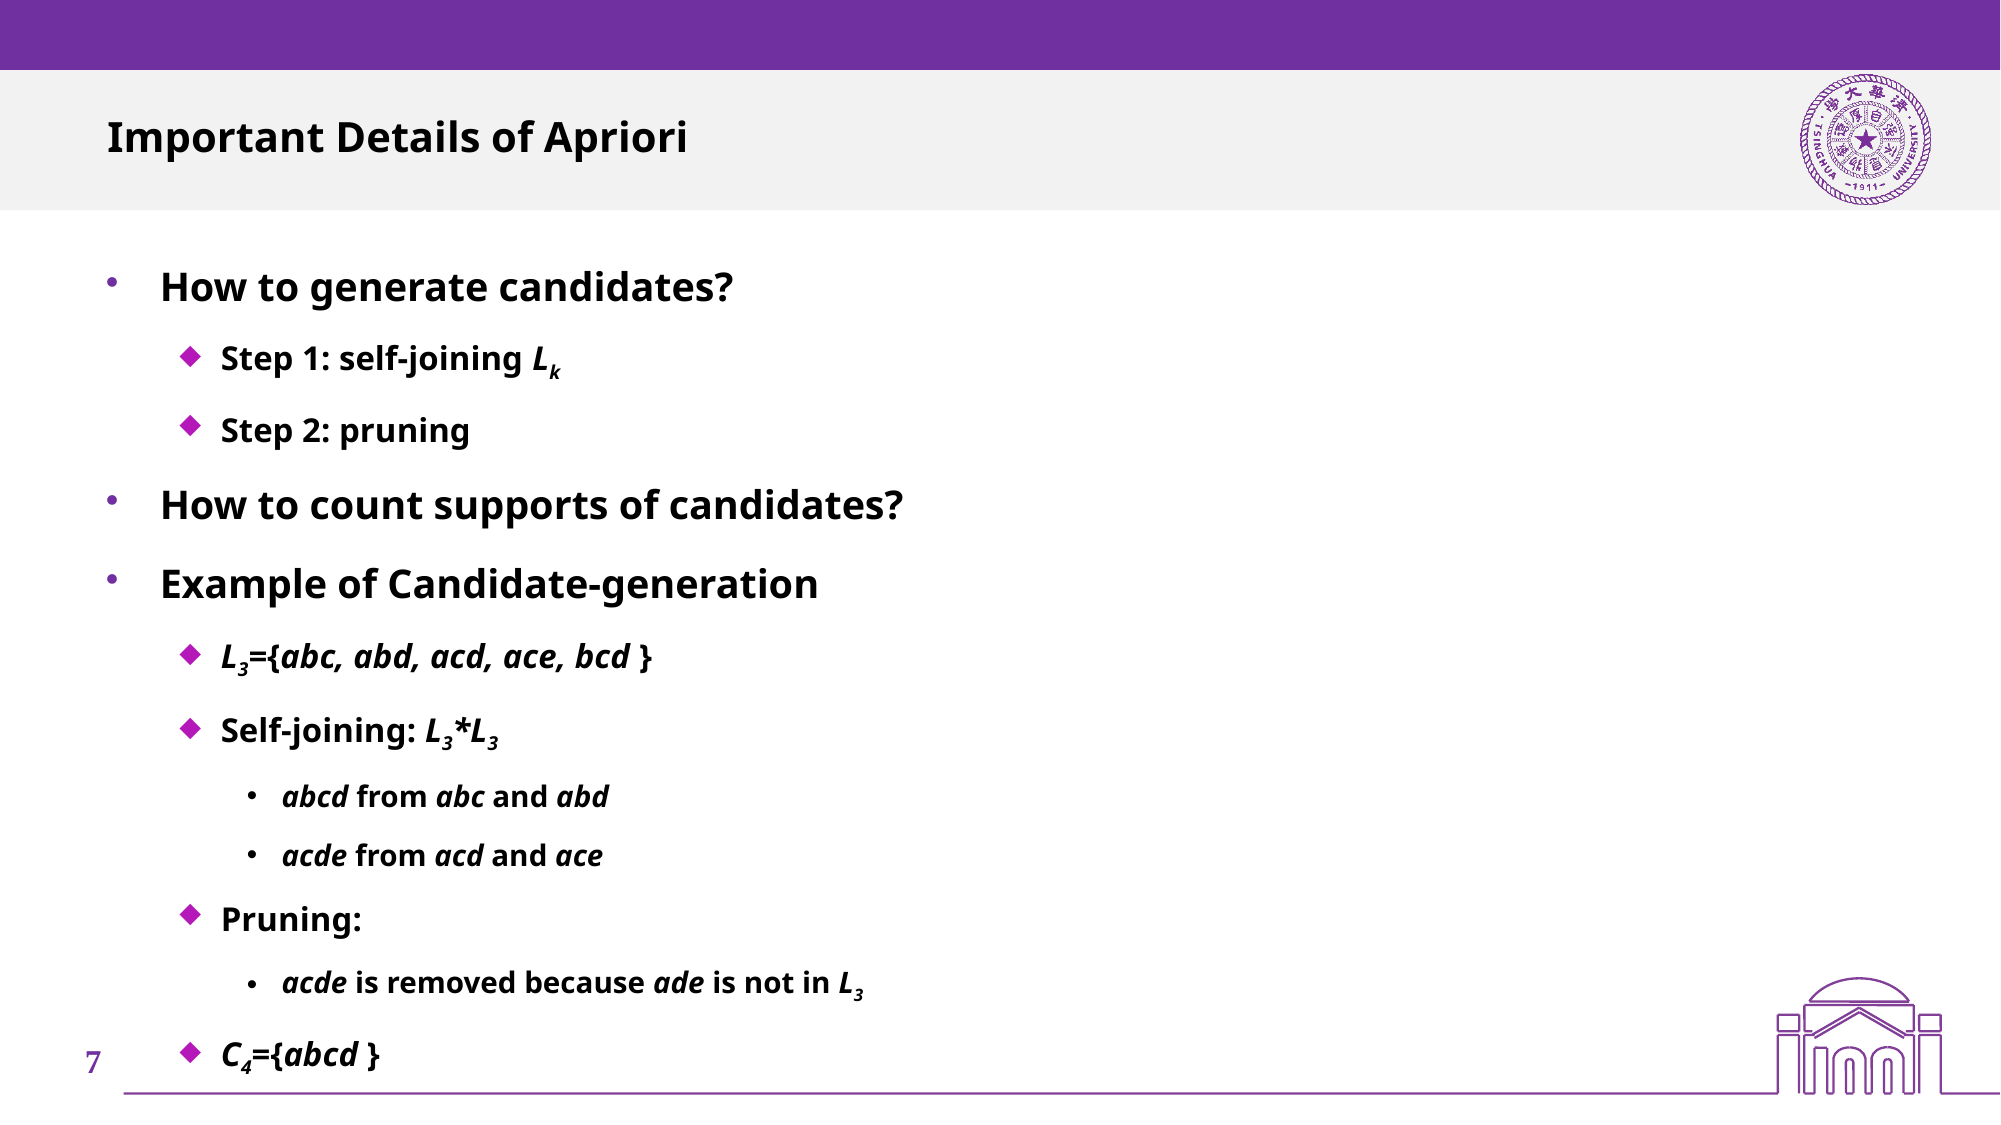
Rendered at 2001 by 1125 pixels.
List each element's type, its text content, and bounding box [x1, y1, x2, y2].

list How to generate candidates? Step 1: self-joining Lk Step 2: pruning How to count supports of candidates? Example of Candidate-generation L3={abc, abd, acd, ace, bcd } Self-joining: L3*L3 abcd from abc and abd acde from acd and ace Pruning: acde is removed because ade is not in L3 C4={abcd } [92, 230, 1940, 1096]
picture [1800, 74, 1931, 205]
title Important Details of Apriori [92, 60, 1794, 212]
